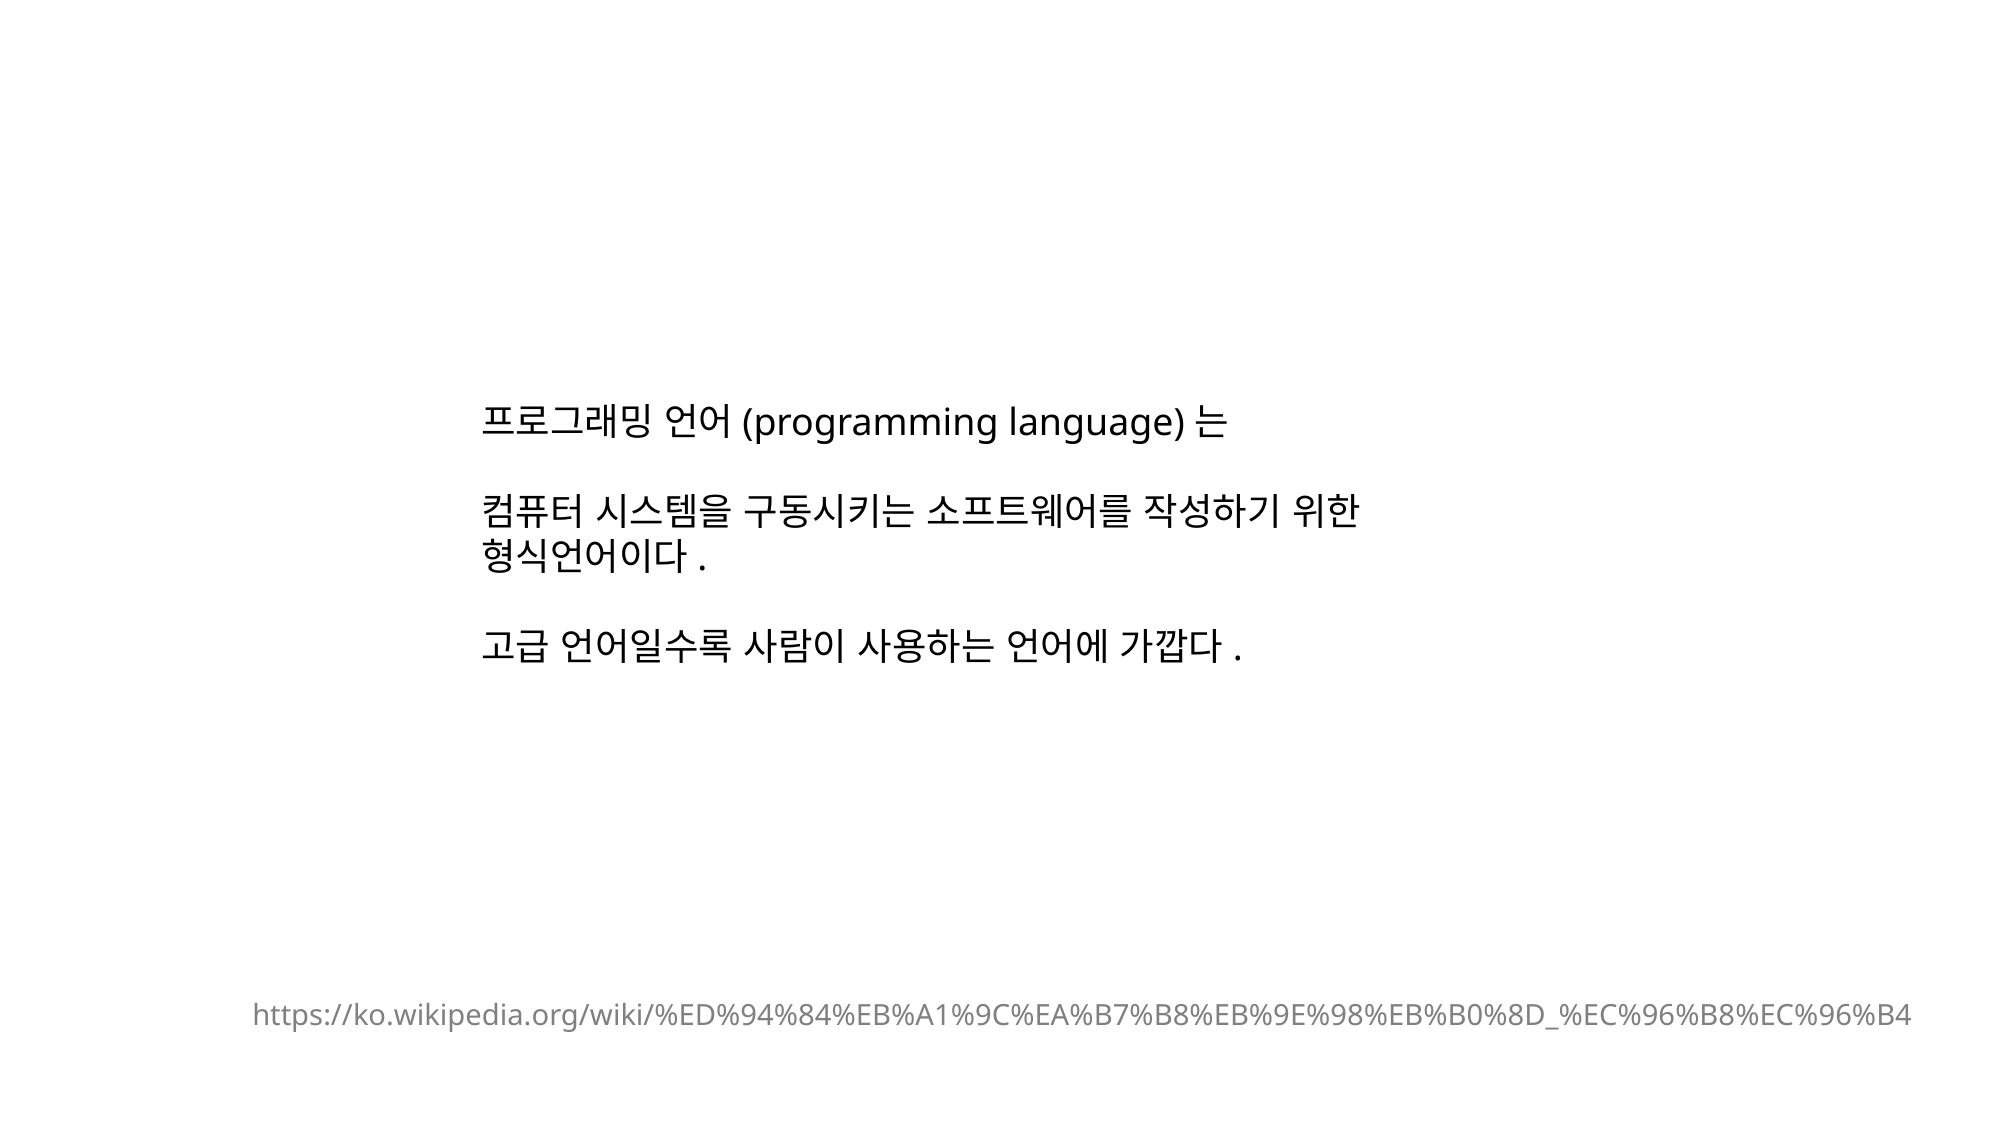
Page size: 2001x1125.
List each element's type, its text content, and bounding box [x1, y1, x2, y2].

text_box 프로그래밍 언어(programming language)는 컴퓨터 시스템을 구동시키는 소프트웨어를 작성하기 위한 형식언어이다. 고급 언어일수록 사람이 사용하는 언어에 가깝다. [466, 390, 1500, 676]
text_box https://ko.wikipedia.org/wiki/%ED%94%84%EB%A1%9C%EA%B7%B8%EB%9E%98%EB%B0%8D_%EC%96%B8%EC%96%B4 [237, 988, 1986, 1039]
